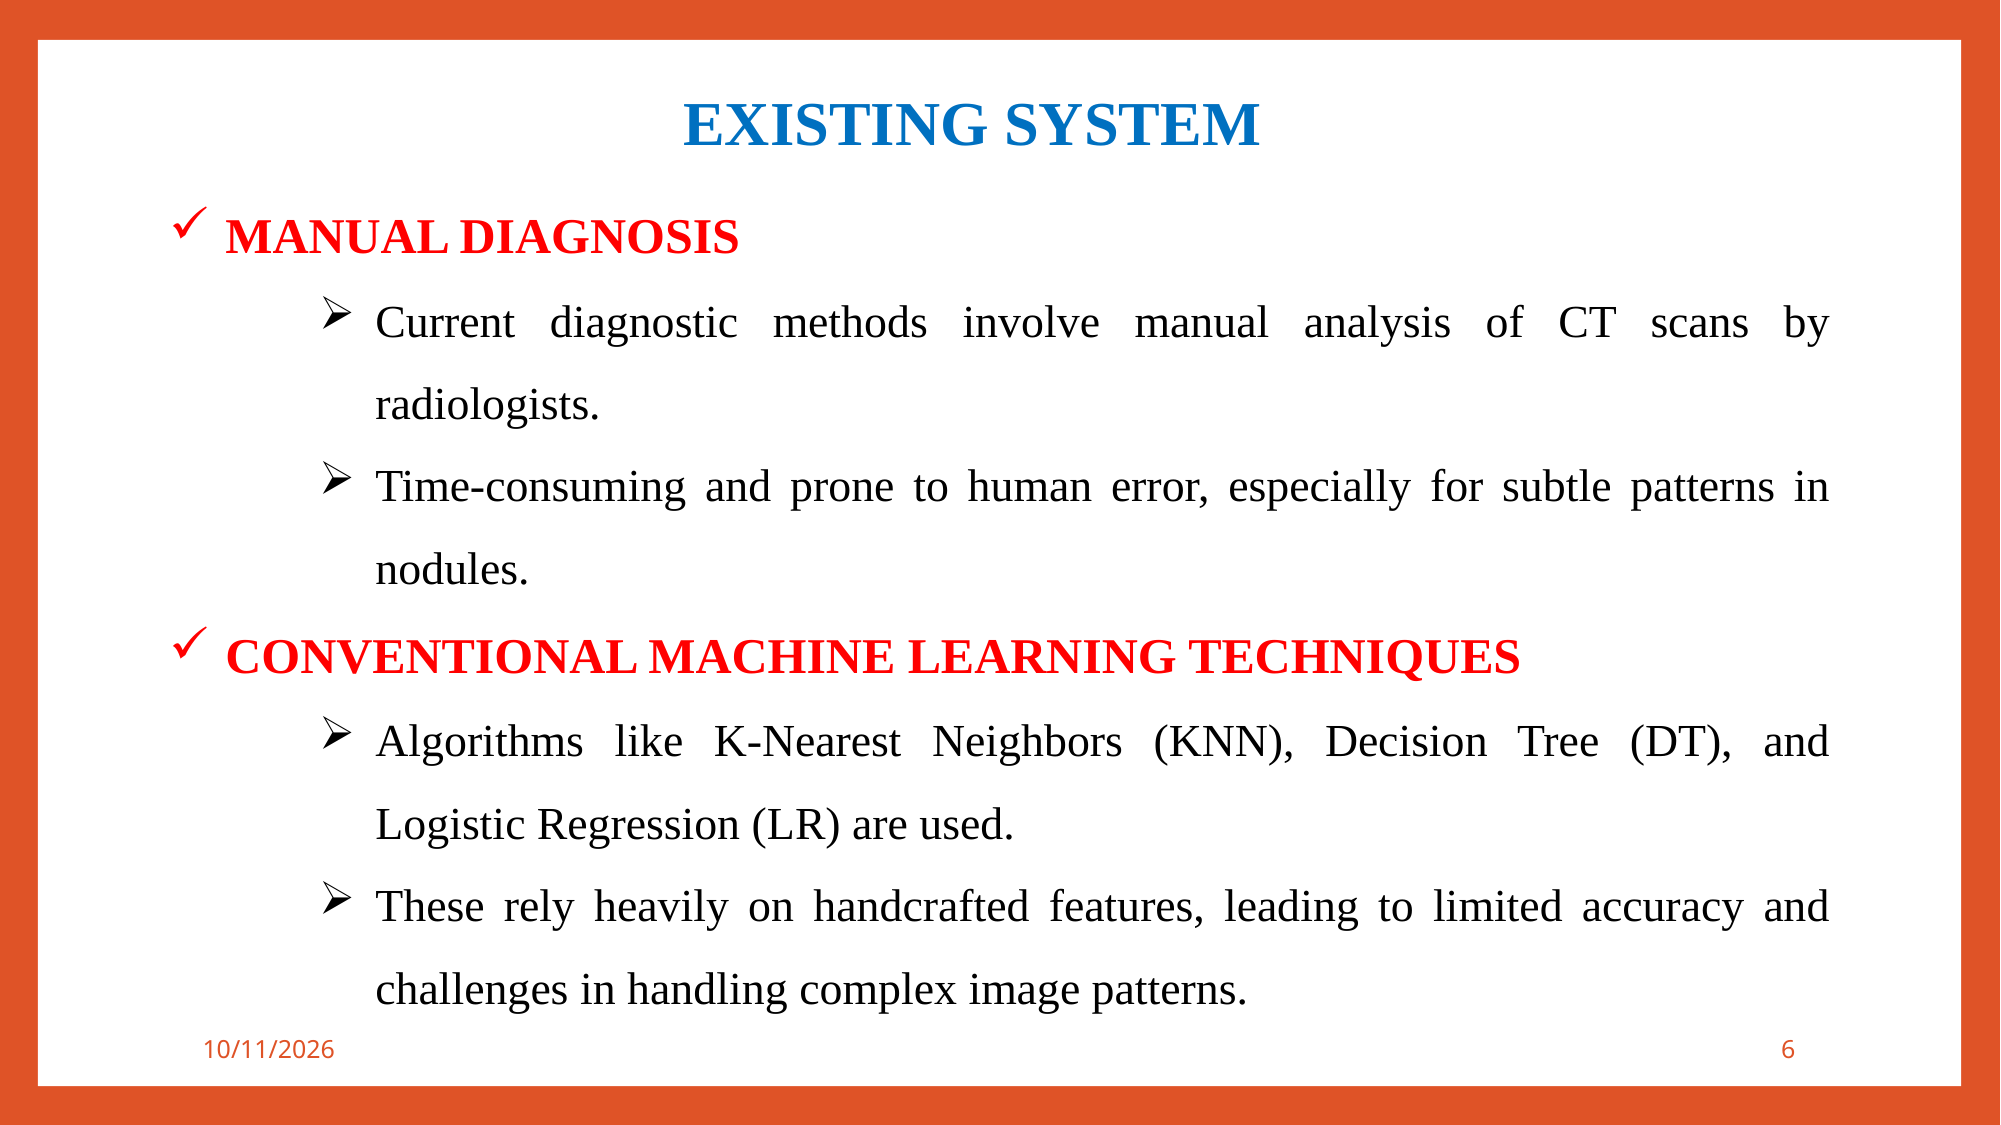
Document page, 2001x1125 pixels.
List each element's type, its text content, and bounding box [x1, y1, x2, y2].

text_box MANUAL DIAGNOSIS Current diagnostic methods involve manual analysis of CT scans by radiologists. Time-consuming and prone to human error, especially for subtle patterns in nodules. CONVENTIONAL MACHINE LEARNING TECHNIQUES Algorithms like K-Nearest Neighbors (KNN), Decision Tree (DT), and Logistic Regression (LR) are used. These rely heavily on handcrafted features, leading to limited accuracy and challenges in handling complex image patterns. [154, 166, 1846, 1021]
slide_number 6 [1530, 1020, 1811, 1081]
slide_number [187, 1020, 570, 1081]
text_box EXISTING SYSTEM [668, 75, 1277, 166]
